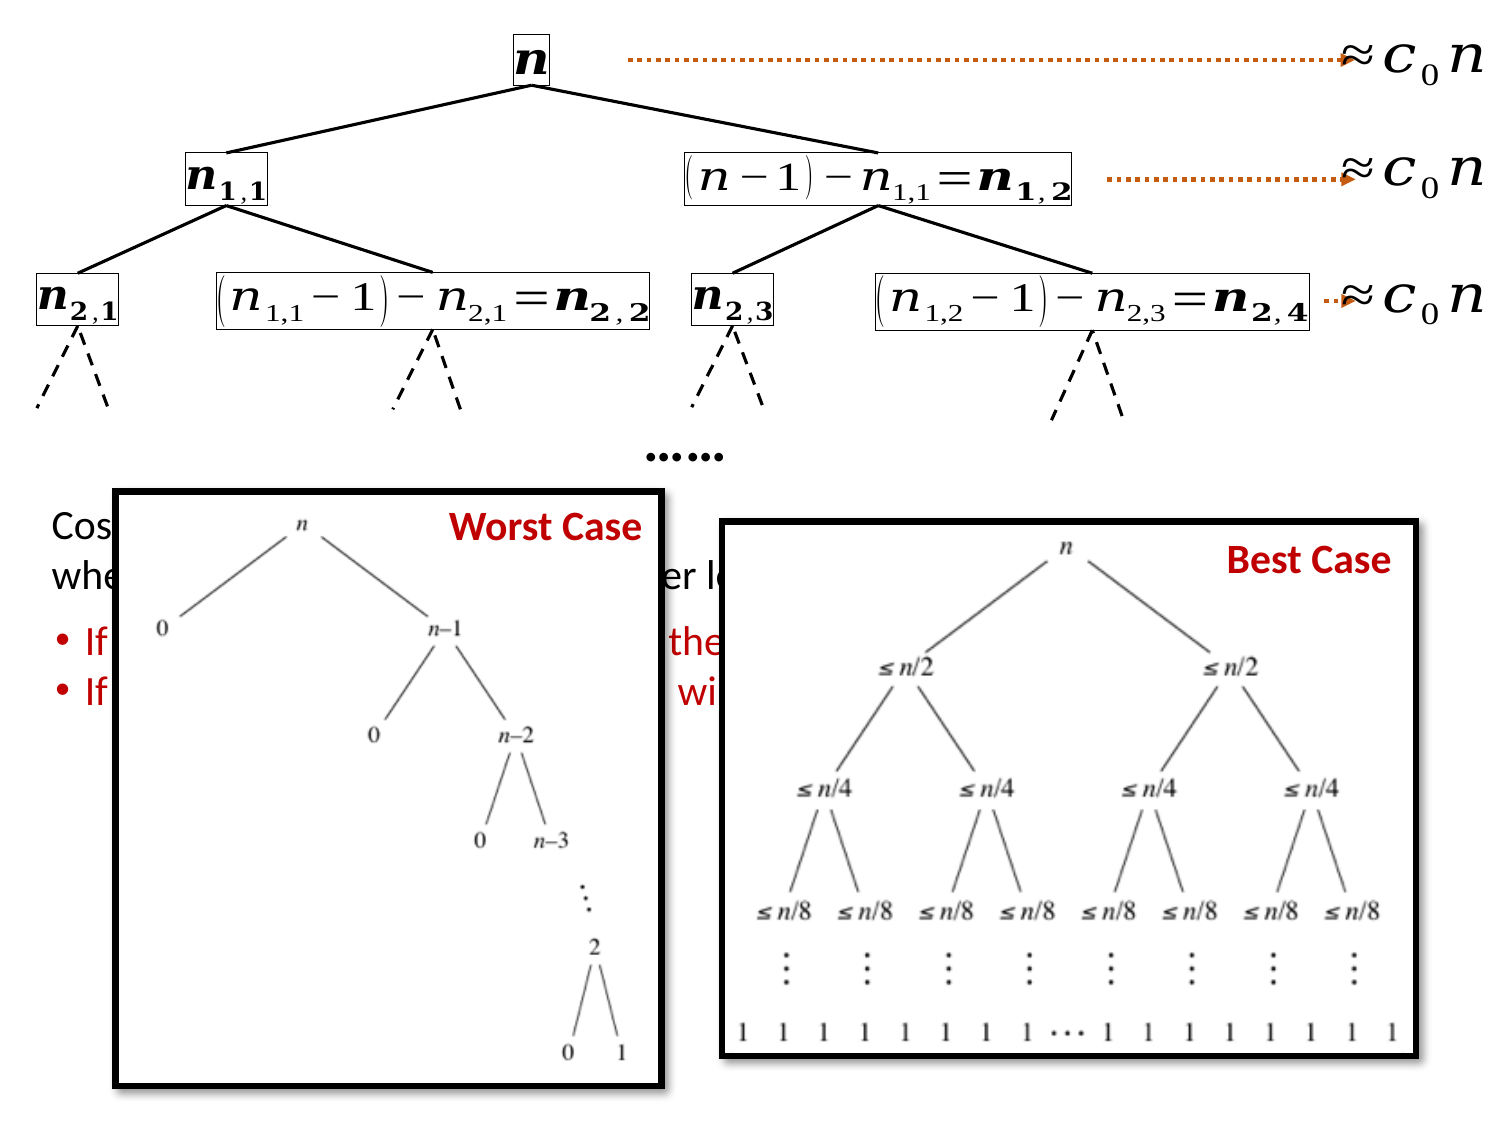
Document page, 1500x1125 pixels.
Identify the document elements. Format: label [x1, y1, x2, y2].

text_box [36, 34, 1309, 482]
text_box [118, 491, 659, 1084]
text_box [628, 26, 1486, 332]
text_box [725, 524, 1413, 1054]
